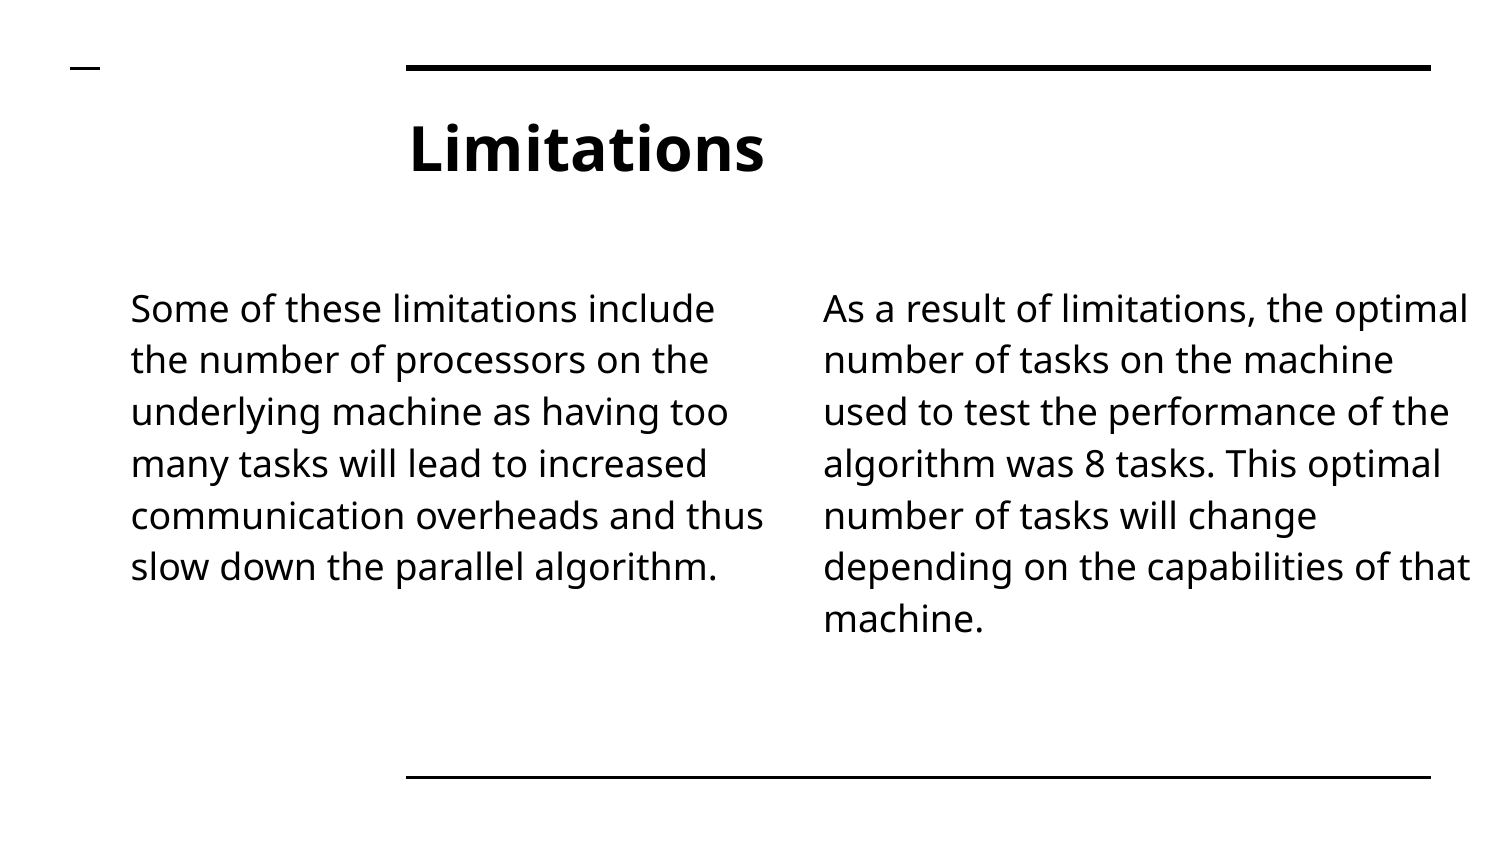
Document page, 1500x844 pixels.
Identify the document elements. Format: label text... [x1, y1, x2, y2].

list Some of these limitations include the number of processors on the underlying machine as having too many tasks will lead to increased communication overheads and thus slow down the parallel algorithm. [115, 262, 796, 783]
title Limitations [393, 94, 1431, 199]
list As a result of limitations, the optimal number of tasks on the machine used to test the performance of the algorithm was 8 tasks. This optimal number of tasks will change depending on the capabilities of that machine. [808, 262, 1489, 783]
